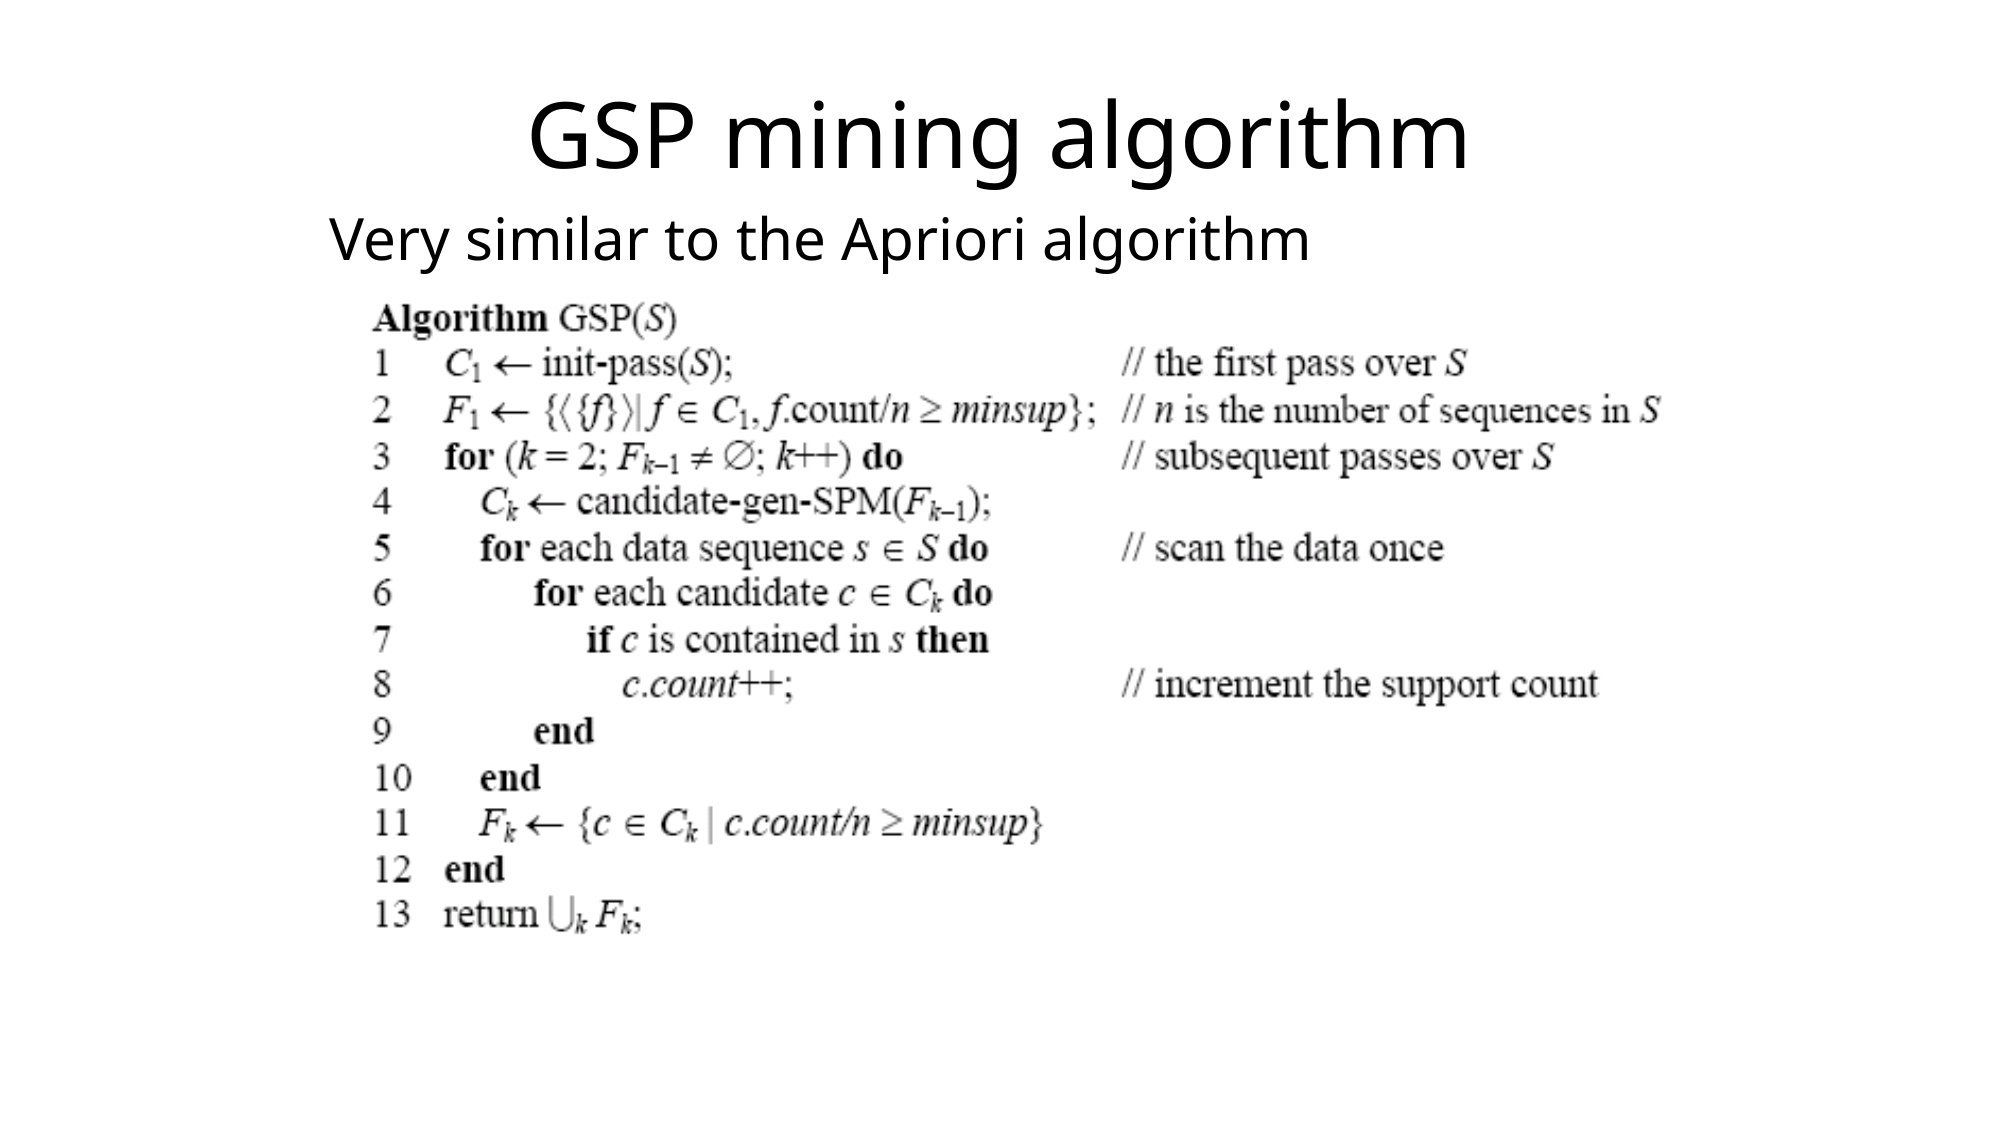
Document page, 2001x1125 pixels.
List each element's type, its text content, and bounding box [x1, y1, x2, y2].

list Very similar to the Apriori algorithm [314, 202, 1668, 303]
title GSP mining algorithm [99, 45, 1900, 233]
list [367, 296, 1668, 965]
